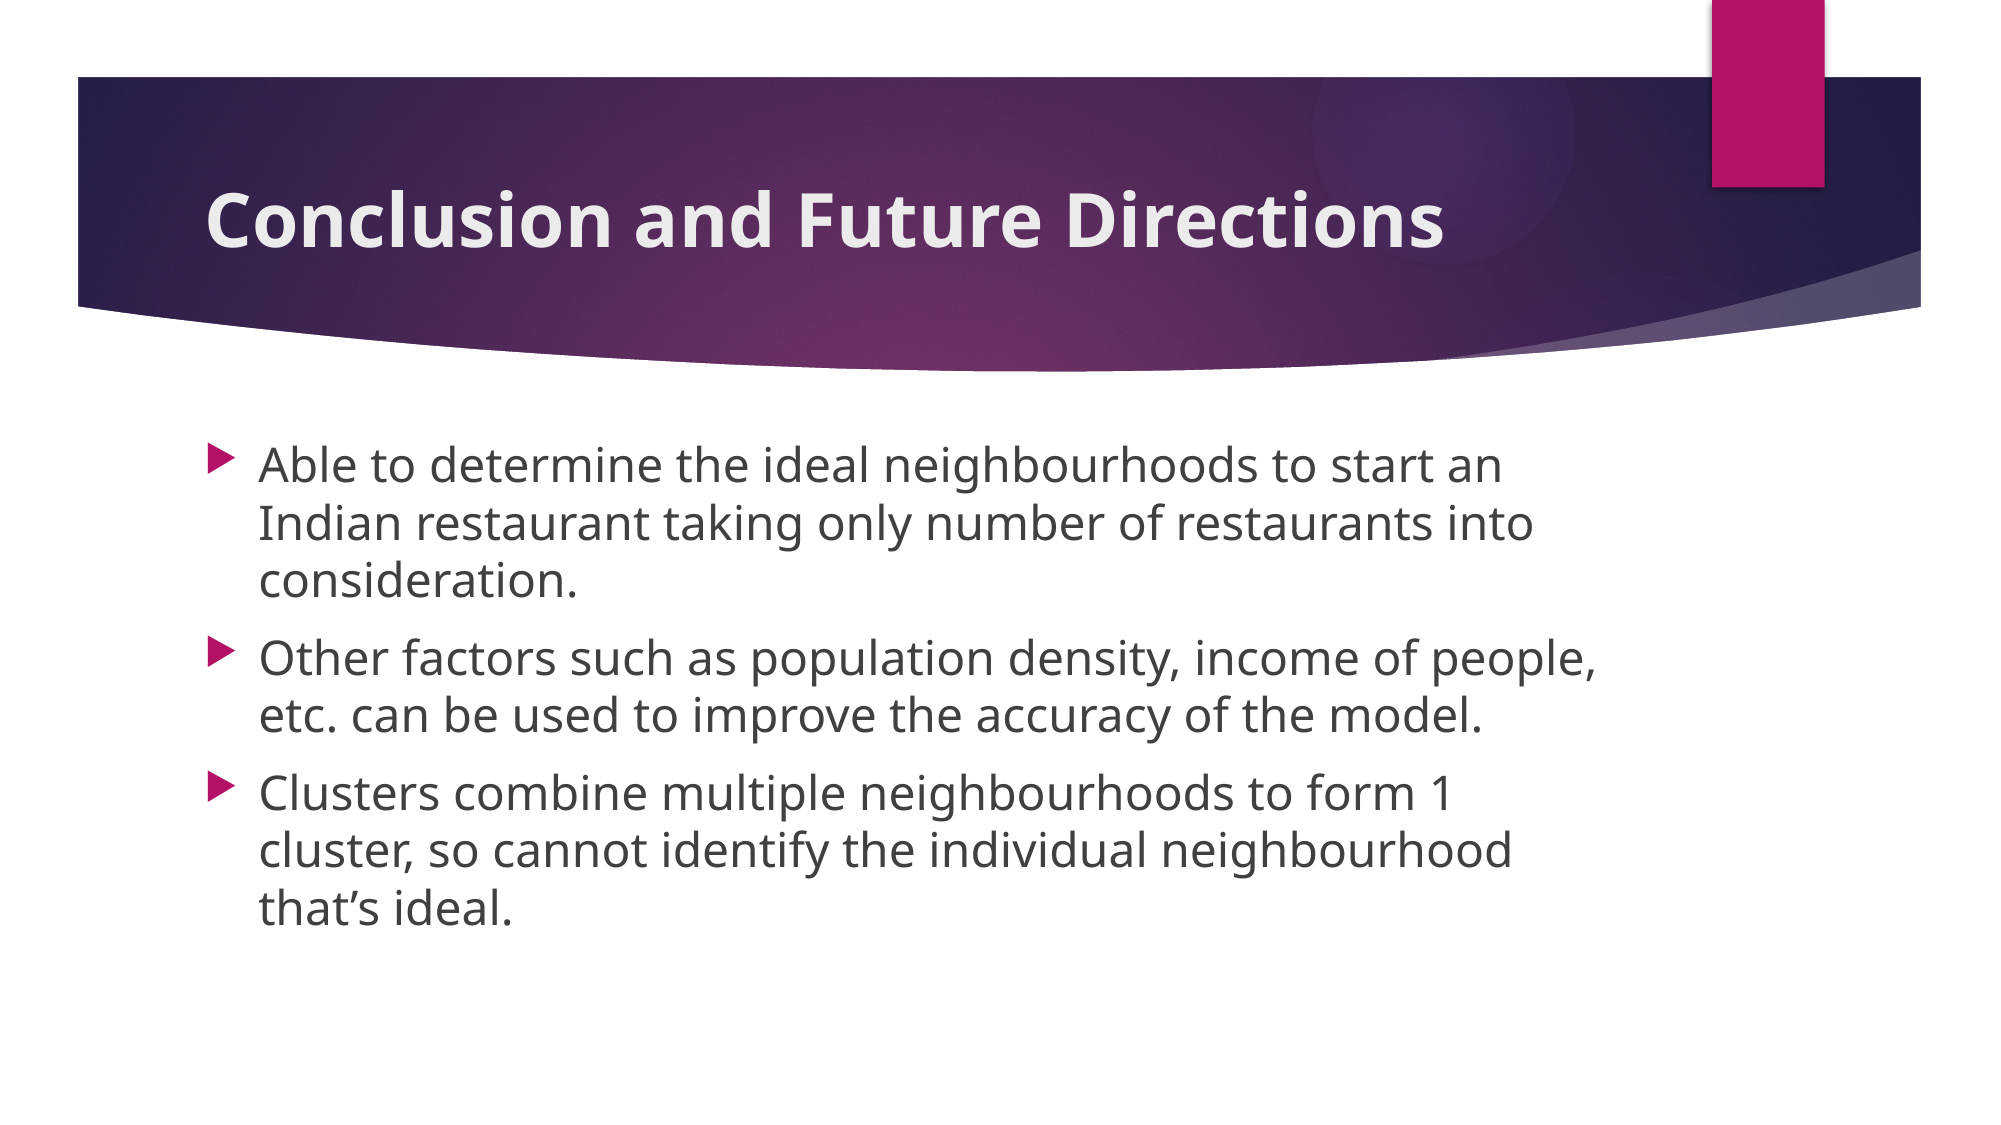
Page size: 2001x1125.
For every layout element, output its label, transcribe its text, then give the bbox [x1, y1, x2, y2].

list Able to determine the ideal neighbourhoods to start an Indian restaurant taking only number of restaurants into consideration. Other factors such as population density, income of people, etc. can be used to improve the accuracy of the model. Clusters combine multiple neighbourhoods to form 1 cluster, so cannot identify the individual neighbourhood that’s ideal. [189, 427, 1638, 988]
title Conclusion and Future Directions [189, 159, 1627, 276]
